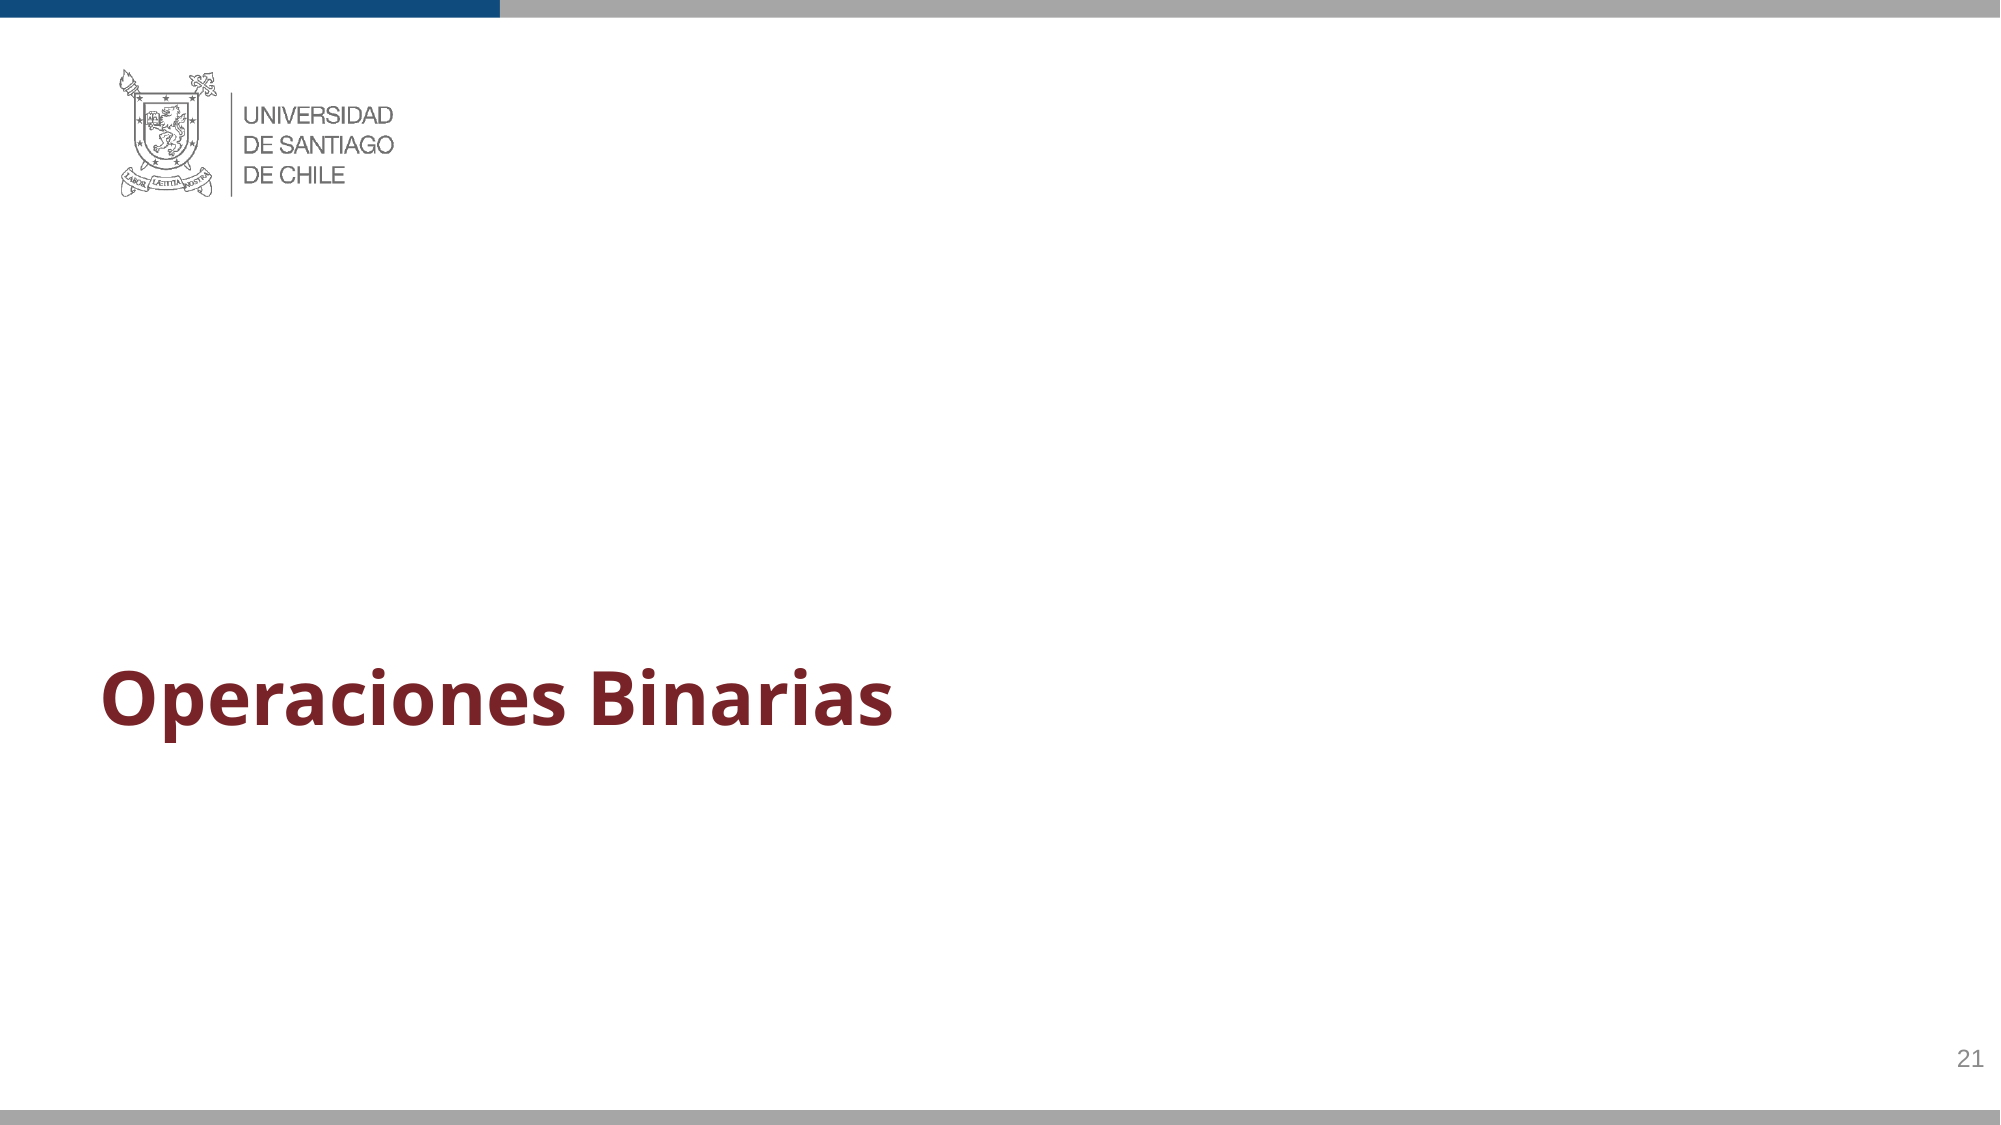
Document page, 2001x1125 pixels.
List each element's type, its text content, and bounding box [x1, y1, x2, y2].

picture [104, 57, 409, 210]
slide_number 21 [1533, 1027, 2000, 1088]
title Operaciones Binarias [99, 650, 1500, 763]
